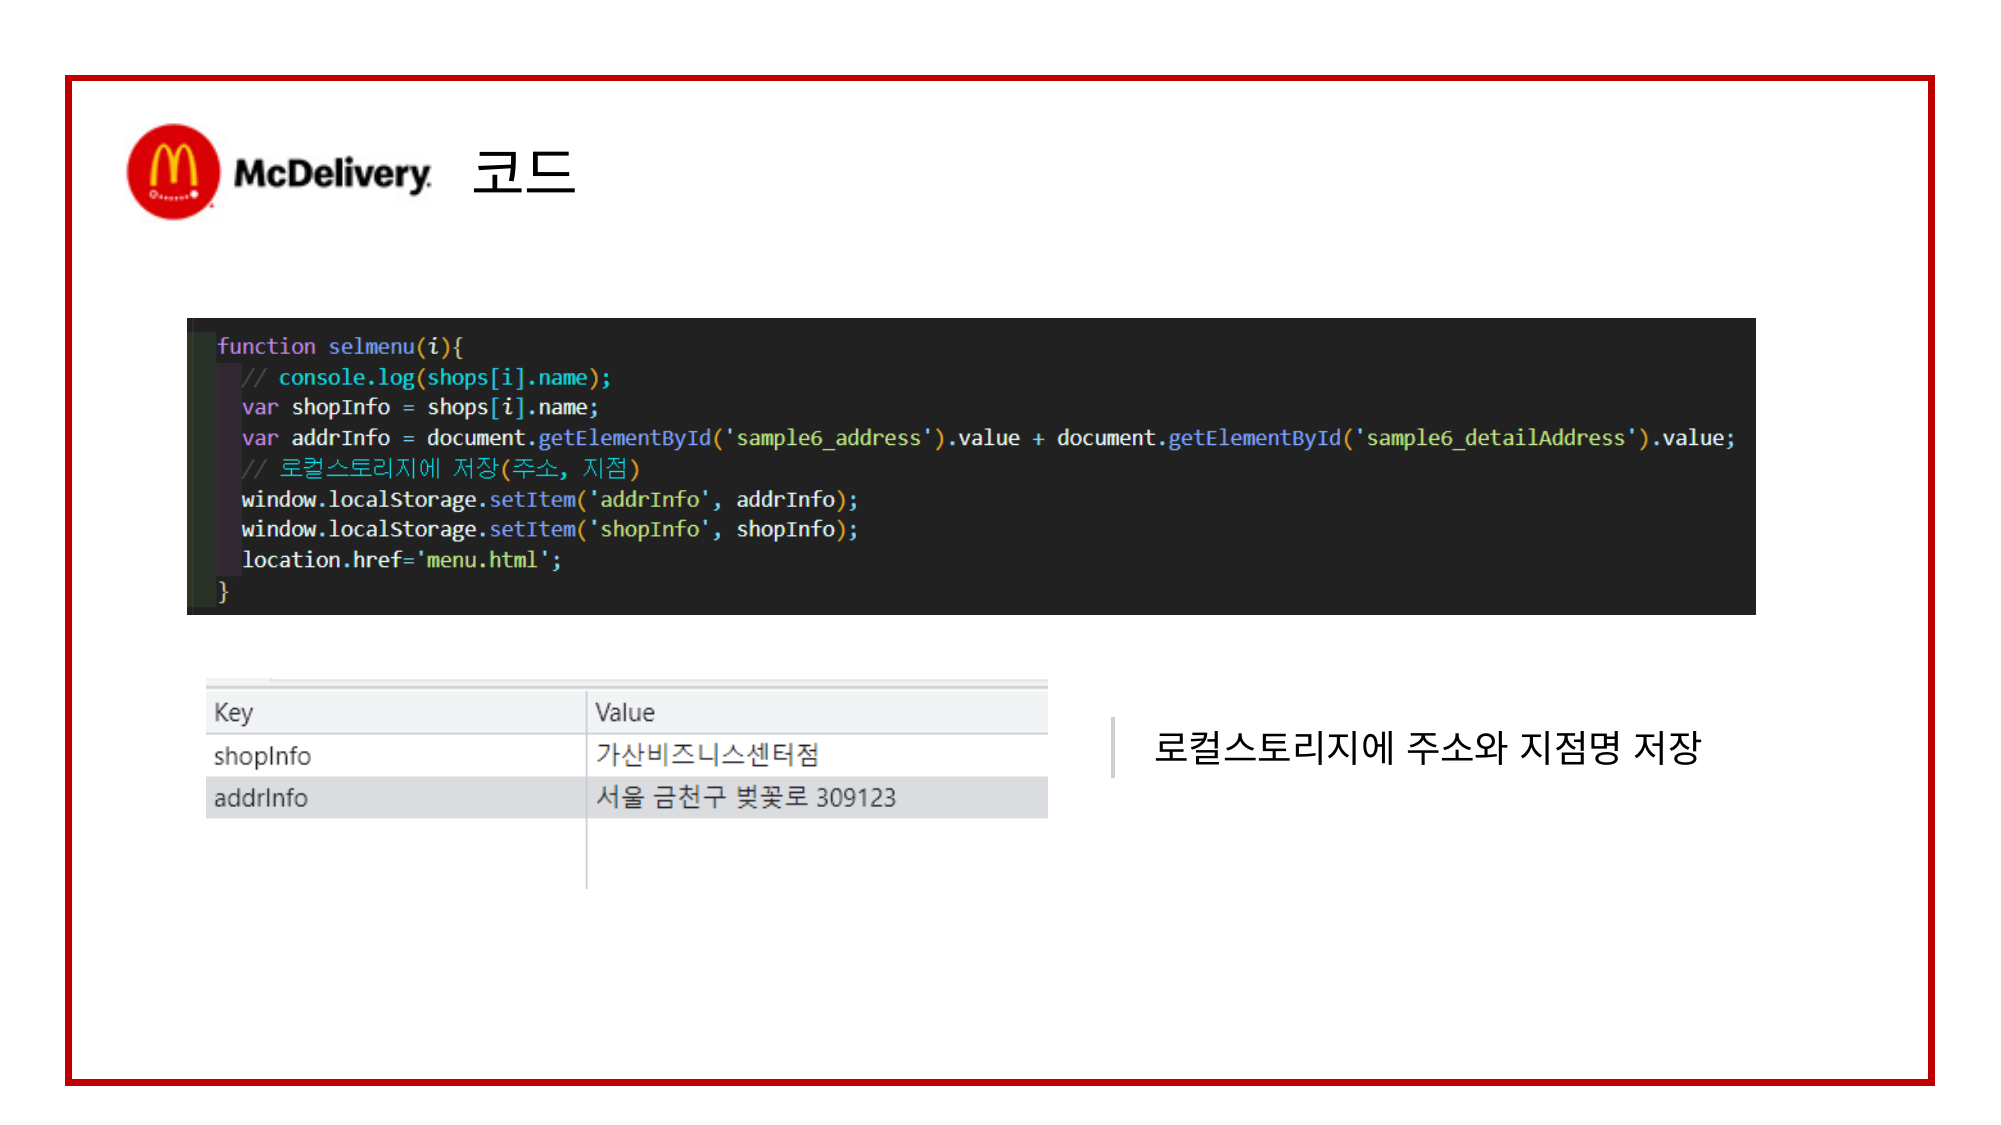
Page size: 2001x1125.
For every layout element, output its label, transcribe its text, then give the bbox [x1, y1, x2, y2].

picture [187, 318, 1756, 615]
text_box 코드 [456, 129, 913, 215]
picture [206, 678, 1048, 889]
picture [124, 122, 434, 223]
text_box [1112, 717, 1866, 778]
text_box [67, 77, 1932, 1084]
